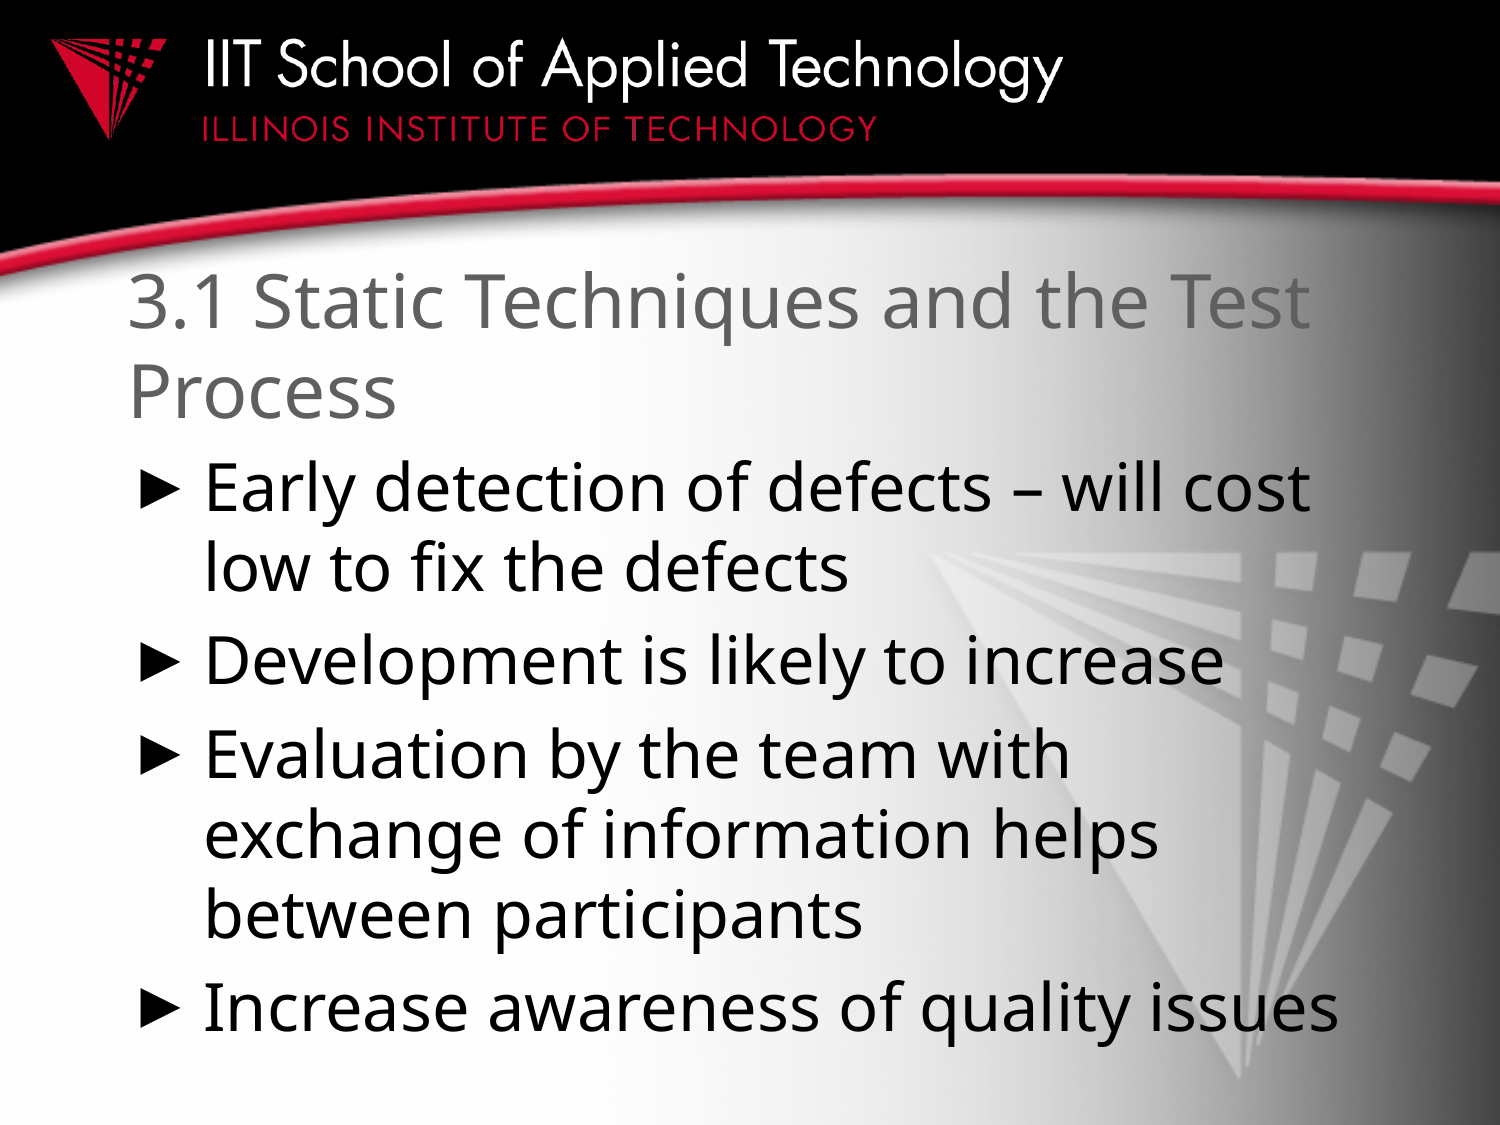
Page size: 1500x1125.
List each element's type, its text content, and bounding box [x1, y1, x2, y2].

picture [0, 0, 1500, 1125]
title 3.1 Static Techniques and the Test Process [112, 249, 1388, 437]
list Early detection of defects – will cost low to fix the defects Development is likely to increase Evaluation by the team with exchange of information helps between participants Increase awareness of quality issues [112, 437, 1388, 1063]
